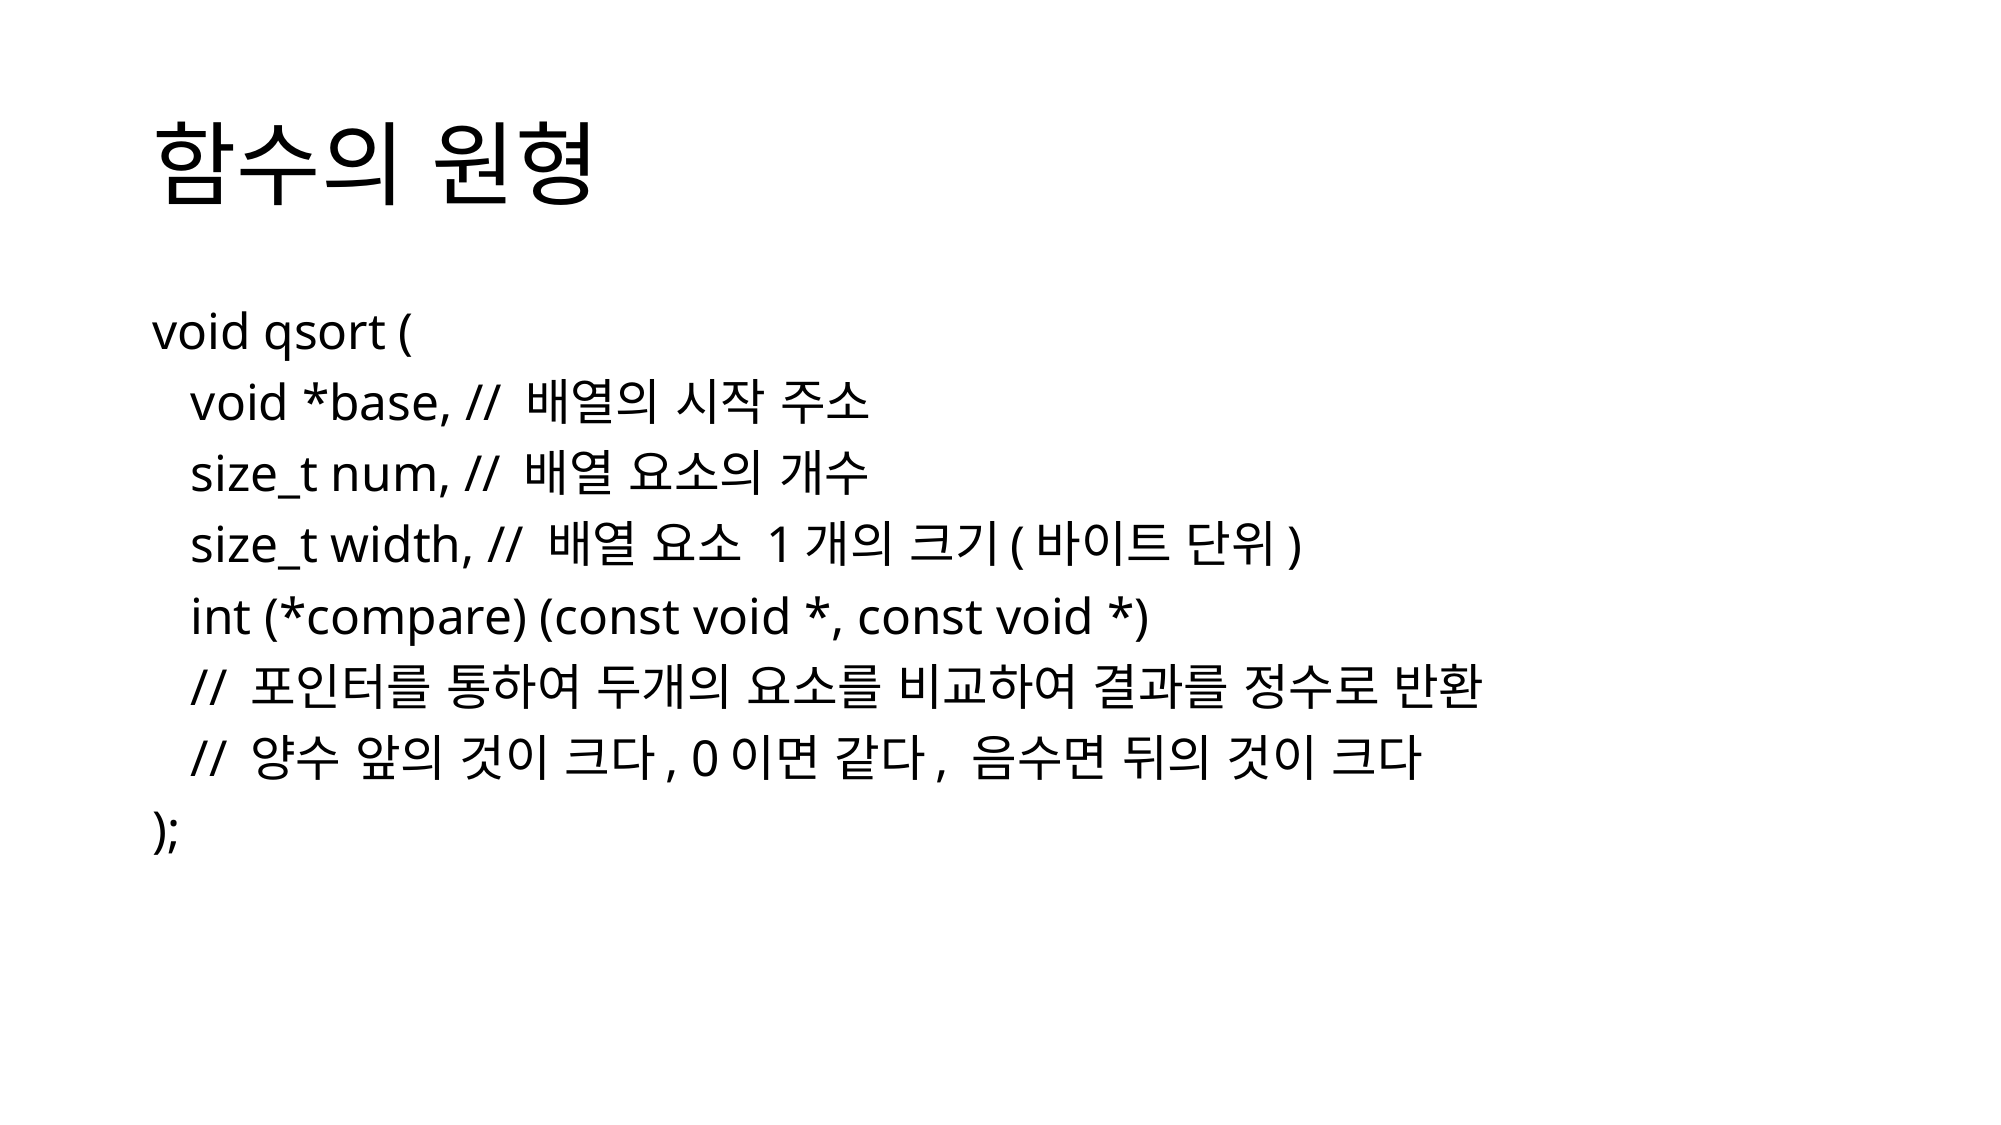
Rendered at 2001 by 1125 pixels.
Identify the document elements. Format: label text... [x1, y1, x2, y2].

list void qsort ( void *base, // 배열의 시작 주소 size_t num, // 배열 요소의 개수 size_t width, // 배열 요소 1개의 크기(바이트 단위) int (*compare) (const void *, const void *) // 포인터를 통하여 두개의 요소를 비교하여 결과를 정수로 반환 // 양수 앞의 것이 크다, 0이면 같다, 음수면 뒤의 것이 크다 ); [137, 299, 1863, 1014]
title 함수의 원형 [137, 59, 1863, 278]
